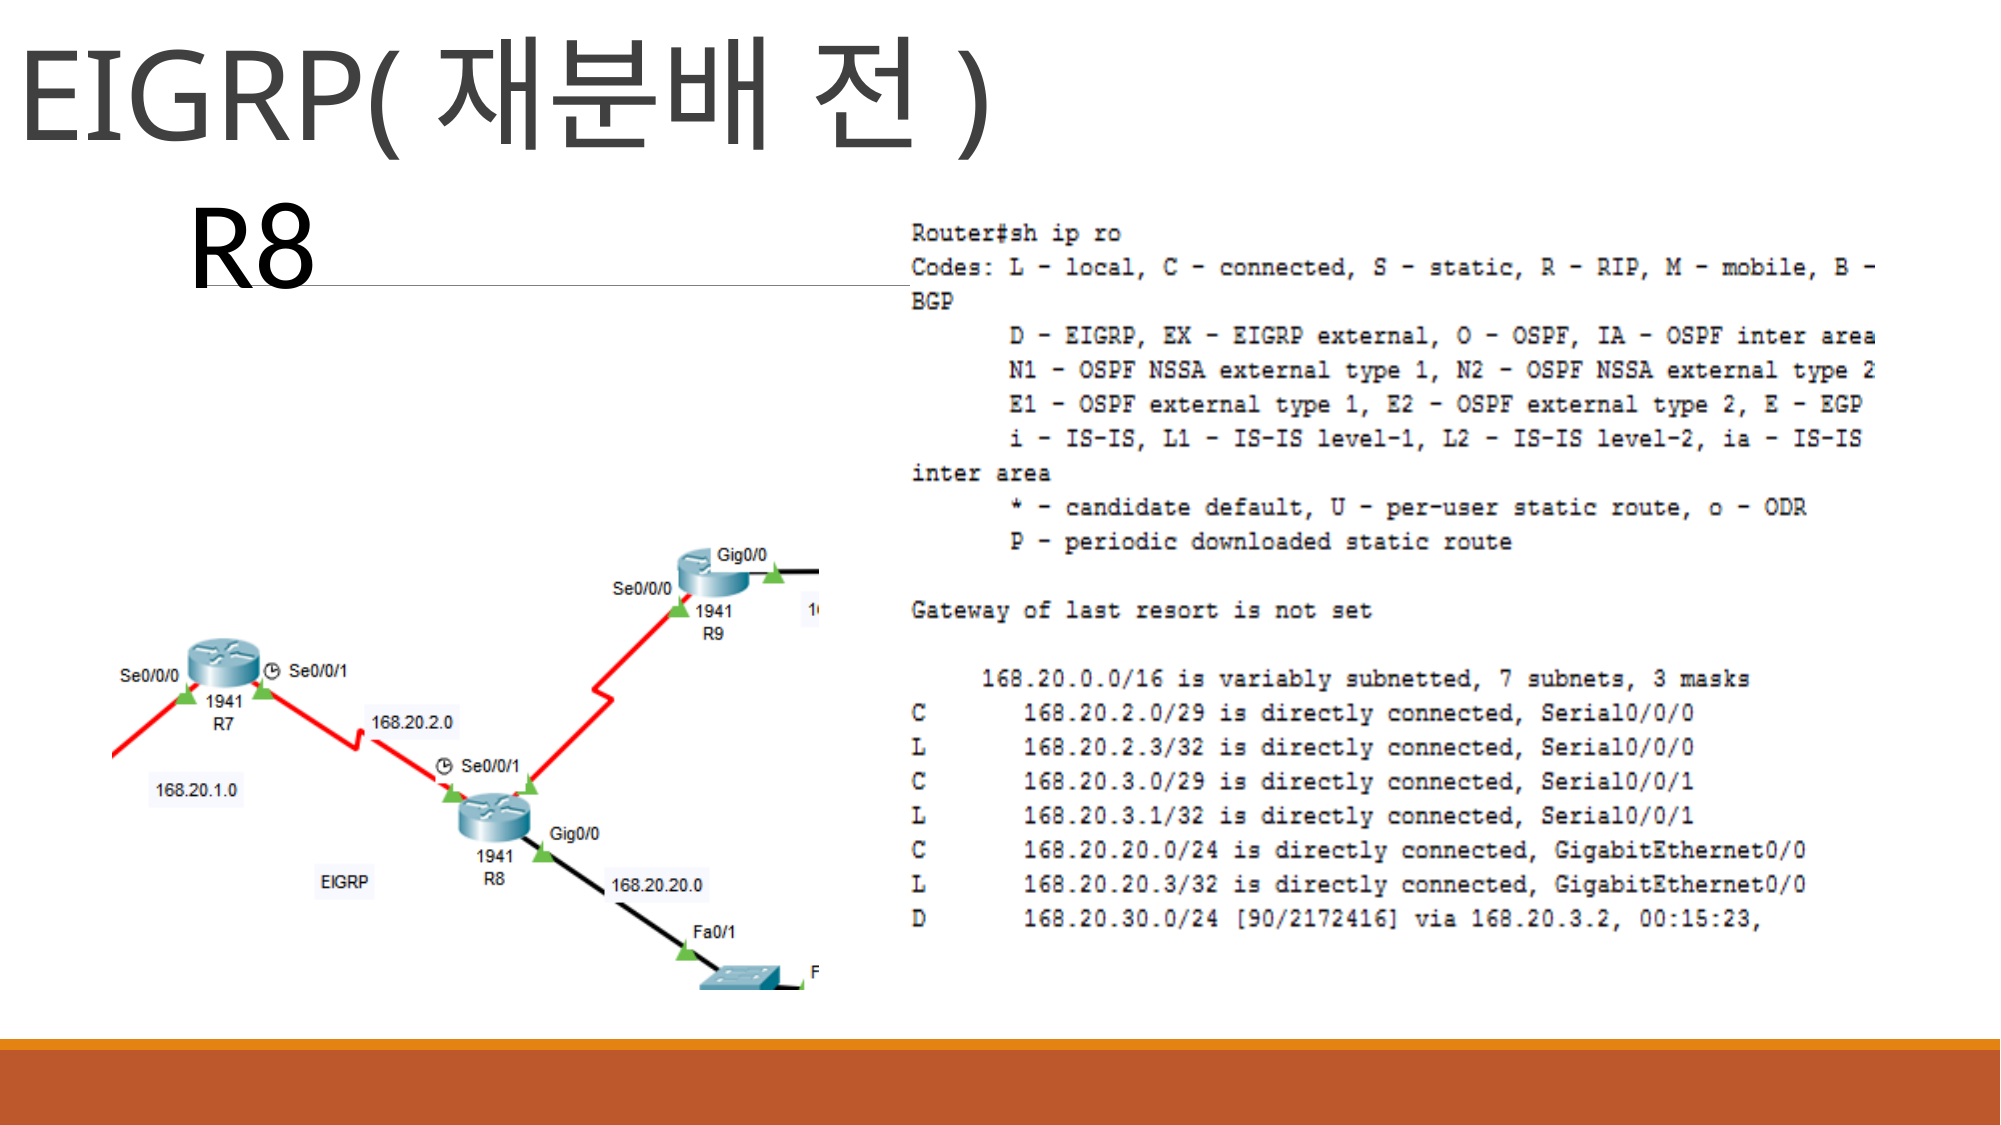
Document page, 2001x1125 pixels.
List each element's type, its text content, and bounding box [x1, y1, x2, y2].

picture [111, 536, 820, 991]
title EIGRP(재분배 전) [0, 0, 1707, 174]
picture [909, 217, 1876, 938]
text_box R8 [172, 156, 447, 321]
